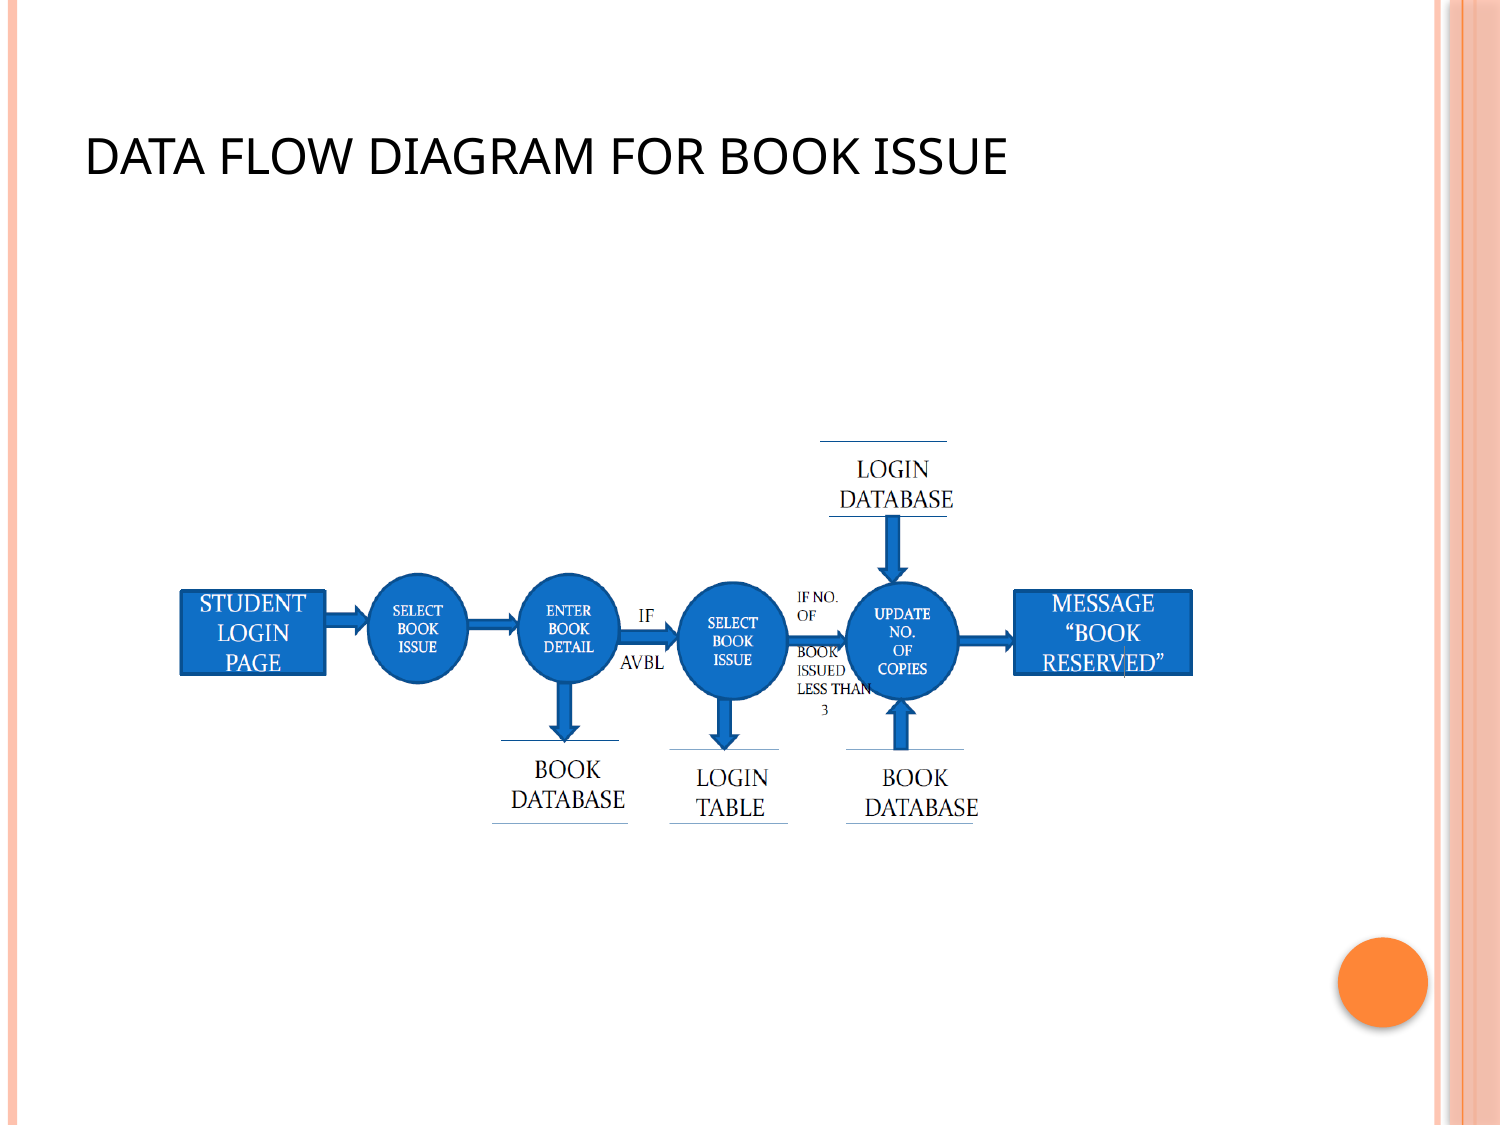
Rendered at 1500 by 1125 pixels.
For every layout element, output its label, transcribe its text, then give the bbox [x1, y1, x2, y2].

list DATA FLOW DIAGRAM FOR BOOK ISSUE [70, 117, 1296, 223]
picture [128, 339, 1344, 889]
